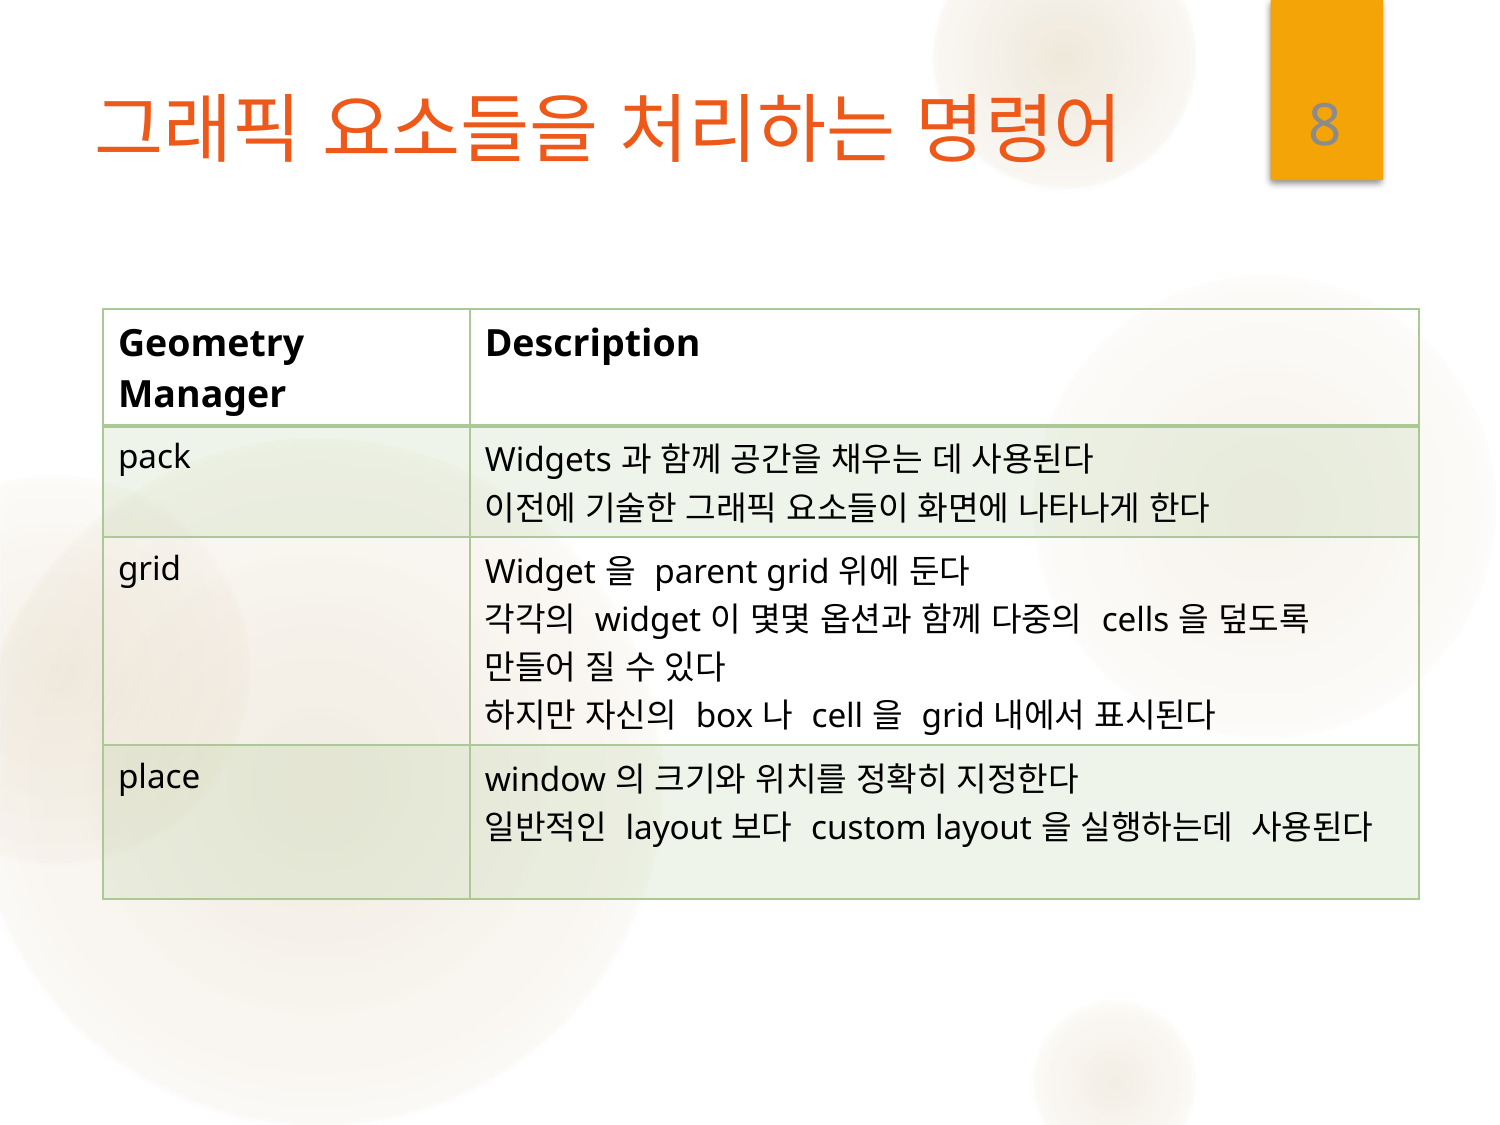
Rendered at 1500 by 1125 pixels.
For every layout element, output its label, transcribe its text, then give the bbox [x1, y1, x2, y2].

table_cell Widgets과 함께 공간을 채우는 데 사용된다 이전에 기술한 그래픽 요소들이 화면에 나타나게 한다 [471, 428, 1418, 536]
table_cell pack [104, 428, 469, 536]
table_cell grid [104, 538, 469, 744]
slide_number 8 [1273, 48, 1378, 175]
table_header Geometry Manager [104, 310, 469, 424]
table_header Description [471, 310, 1418, 424]
table_cell place [104, 746, 469, 898]
table_cell Widget을 parent grid위에 둔다 각각의 widget이 몇몇 옵션과 함께 다중의 cells을 덮도록 만들어 질 수 있다 하지만 자신의 box나 cell을 grid내에서 표시된다 [471, 538, 1418, 744]
table_cell window의 크기와 위치를 정확히 지정한다 일반적인 layout보다 custom layout을 실행하는데 사용된다 [471, 746, 1418, 898]
title 그래픽 요소들을 처리하는 명령어 [79, 74, 1237, 304]
